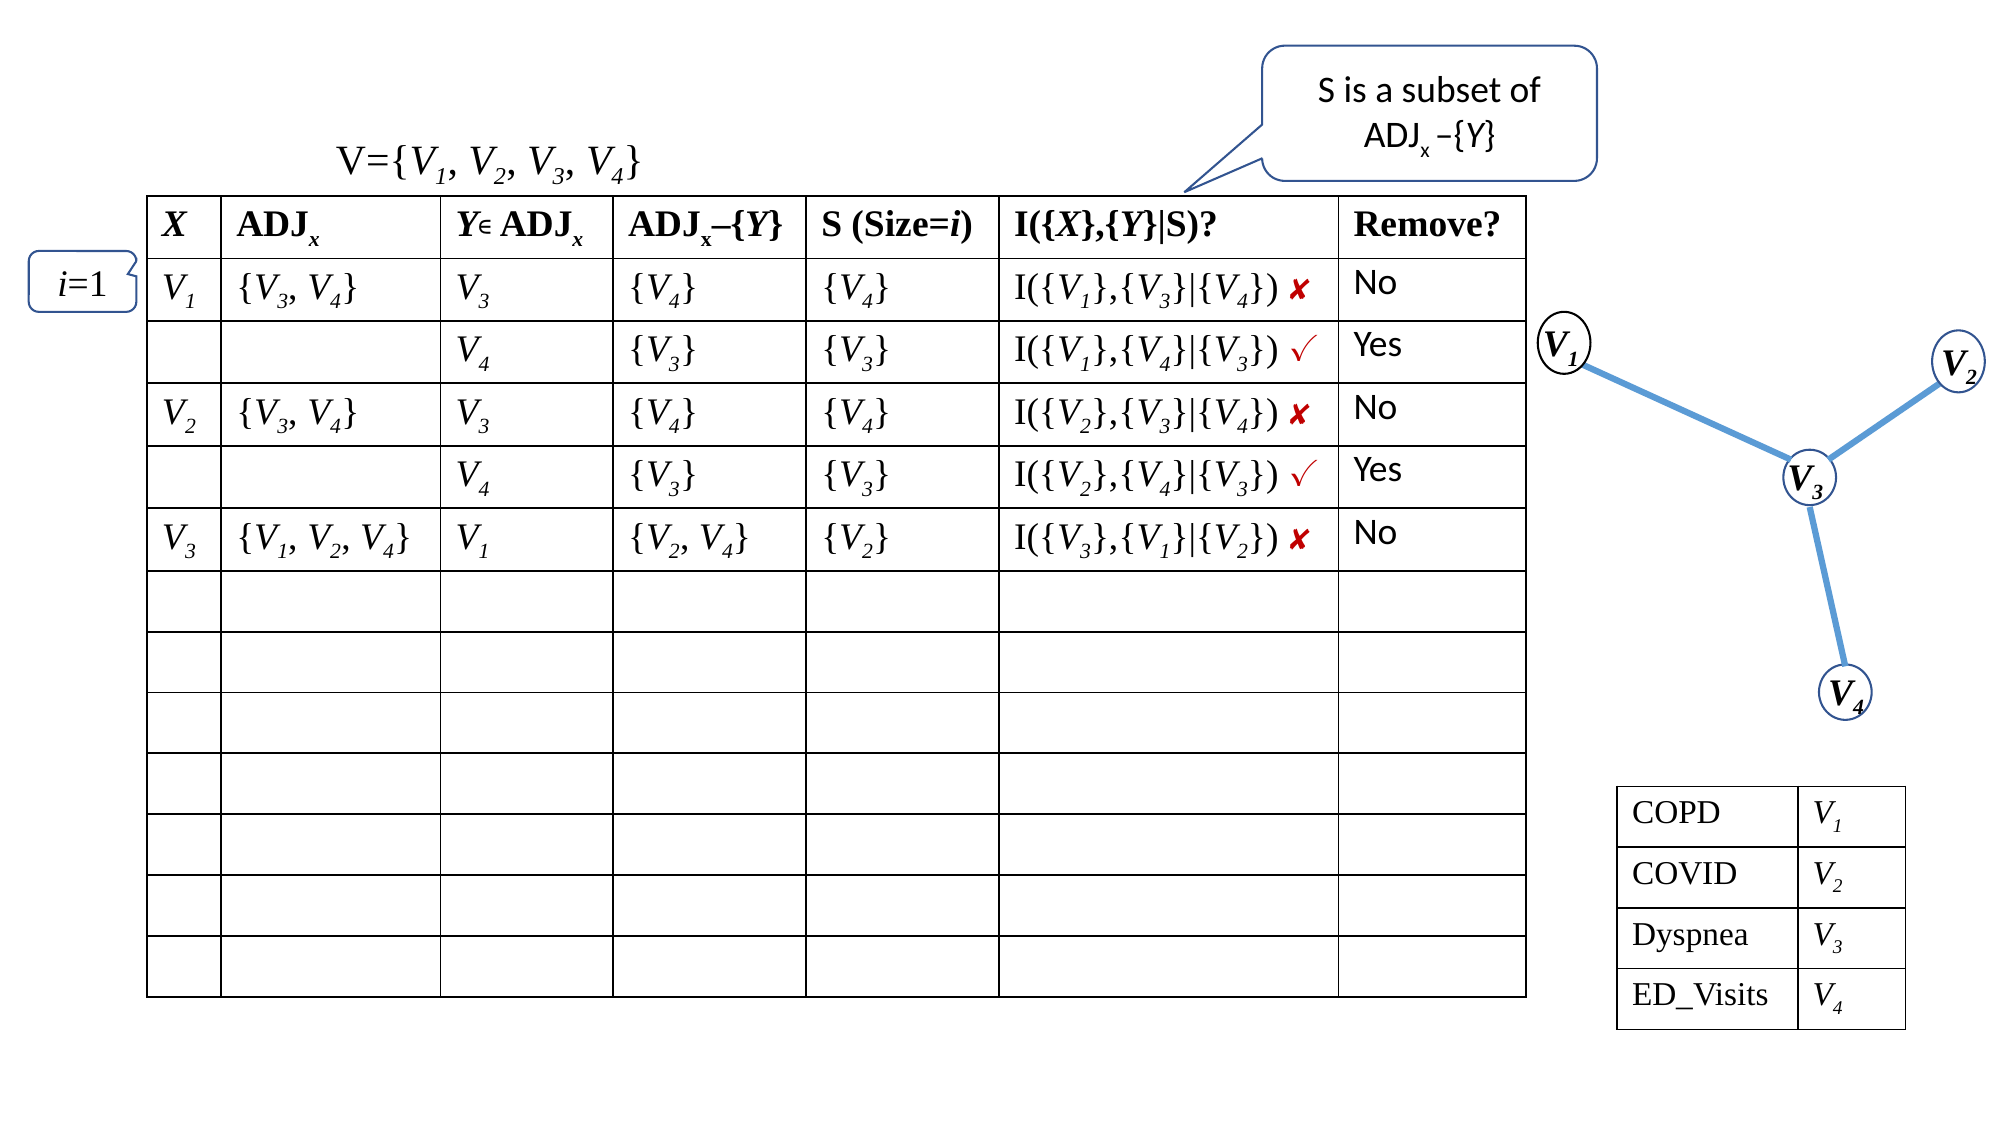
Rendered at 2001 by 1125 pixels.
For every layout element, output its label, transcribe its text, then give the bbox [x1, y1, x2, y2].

table_cell I({V3},{V1}|{V2}) ✘ [1000, 509, 1338, 570]
table_cell [807, 633, 998, 692]
table_cell [614, 937, 805, 996]
table_cell [441, 754, 612, 813]
table_cell [614, 693, 805, 752]
table_header COPD [1618, 787, 1797, 846]
table_cell [148, 447, 220, 507]
table_header I({X},{Y}|S)? [1000, 197, 1338, 258]
table_cell [1339, 876, 1525, 935]
table_cell {V4} [807, 259, 998, 320]
table_cell [1339, 572, 1525, 631]
table_header Y∊ ADJx [441, 197, 612, 258]
table_cell [148, 754, 220, 813]
table_cell {V4} [614, 384, 805, 445]
table_cell [222, 322, 440, 382]
table_cell V3 [1799, 909, 1905, 968]
table_cell I({V2},{V3}|{V4}) ✘ [1000, 384, 1338, 445]
table_cell [148, 876, 220, 935]
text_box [1534, 311, 2000, 768]
table_cell [614, 754, 805, 813]
table_cell [807, 876, 998, 935]
table_cell [614, 633, 805, 692]
table_cell V2 [148, 384, 220, 445]
table_cell {V2} [807, 509, 998, 570]
table_cell [1339, 633, 1525, 692]
table_cell [1000, 572, 1338, 631]
table_cell Yes [1339, 322, 1525, 382]
table_header ADJx–{Y} [614, 197, 805, 258]
table_cell V4 [1799, 969, 1905, 1029]
table_cell {V3} [614, 322, 805, 382]
table_cell [807, 937, 998, 996]
text_box S is a subset of ADJx –{Y} [1183, 44, 1599, 194]
table_cell [441, 937, 612, 996]
table_cell [441, 815, 612, 874]
table_cell {V3, V4} [222, 259, 440, 320]
table_cell [148, 693, 220, 752]
table_cell I({V1},{V3}|{V4}) ✘ [1000, 259, 1338, 320]
text_box i=1 [27, 249, 138, 313]
table_cell [1000, 693, 1338, 752]
table_cell {V3} [614, 447, 805, 507]
table_cell Dyspnea [1618, 909, 1797, 968]
table_cell [807, 754, 998, 813]
table_header ADJx [222, 197, 440, 258]
table_cell V4 [441, 322, 612, 382]
table_cell I({V1},{V4}|{V3}) ✓ [1000, 322, 1338, 382]
table_cell [614, 876, 805, 935]
table_cell [1000, 633, 1338, 692]
table_cell [148, 572, 220, 631]
table_header V1 [1799, 787, 1905, 846]
table_cell [1000, 876, 1338, 935]
table_cell [222, 447, 440, 507]
table_cell {V2, V4} [614, 509, 805, 570]
table_cell ED_Visits [1618, 969, 1797, 1029]
table_cell [441, 633, 612, 692]
table_cell I({V2},{V4}|{V3}) ✓ [1000, 447, 1338, 507]
table_cell [1339, 815, 1525, 874]
table_cell [222, 754, 440, 813]
table_cell [222, 693, 440, 752]
table_cell {V4} [614, 259, 805, 320]
table_cell [807, 693, 998, 752]
table_cell [1000, 937, 1338, 996]
table_cell [222, 815, 440, 874]
table_cell [441, 876, 612, 935]
table_cell [148, 815, 220, 874]
table_cell [1339, 754, 1525, 813]
table_cell {V3} [807, 447, 998, 507]
table_cell {V3, V4} [222, 384, 440, 445]
table_header S (Size=i) [807, 197, 998, 258]
list V={V1, V2, V3, V4} [320, 125, 1851, 196]
table_cell [614, 815, 805, 874]
table_cell [1339, 937, 1525, 996]
table_cell [148, 322, 220, 382]
table_cell No [1339, 384, 1525, 445]
table_cell V4 [441, 447, 612, 507]
table_cell [441, 693, 612, 752]
table_cell No [1339, 259, 1525, 320]
table_cell Yes [1339, 447, 1525, 507]
table_cell [148, 937, 220, 996]
table_cell [614, 572, 805, 631]
table_cell V1 [148, 259, 220, 320]
table_cell [222, 572, 440, 631]
table_header Remove? [1339, 197, 1525, 258]
table_cell V3 [148, 509, 220, 570]
table_cell No [1339, 509, 1525, 570]
table_cell V3 [441, 384, 612, 445]
table_cell {V3} [807, 322, 998, 382]
table_cell [1339, 693, 1525, 752]
table_cell [441, 572, 612, 631]
table_cell [222, 937, 440, 996]
table_cell {V1, V2, V4} [222, 509, 440, 570]
table_cell [222, 876, 440, 935]
table_cell [1000, 754, 1338, 813]
table_cell V1 [441, 509, 612, 570]
table_cell COVID [1618, 848, 1797, 907]
table_cell V2 [1799, 848, 1905, 907]
table_header X [148, 197, 220, 258]
table_cell [222, 633, 440, 692]
table_cell [148, 633, 220, 692]
table_cell [807, 572, 998, 631]
table_cell [807, 815, 998, 874]
table_cell {V4} [807, 384, 998, 445]
table_cell V3 [441, 259, 612, 320]
table_cell [1000, 815, 1338, 874]
